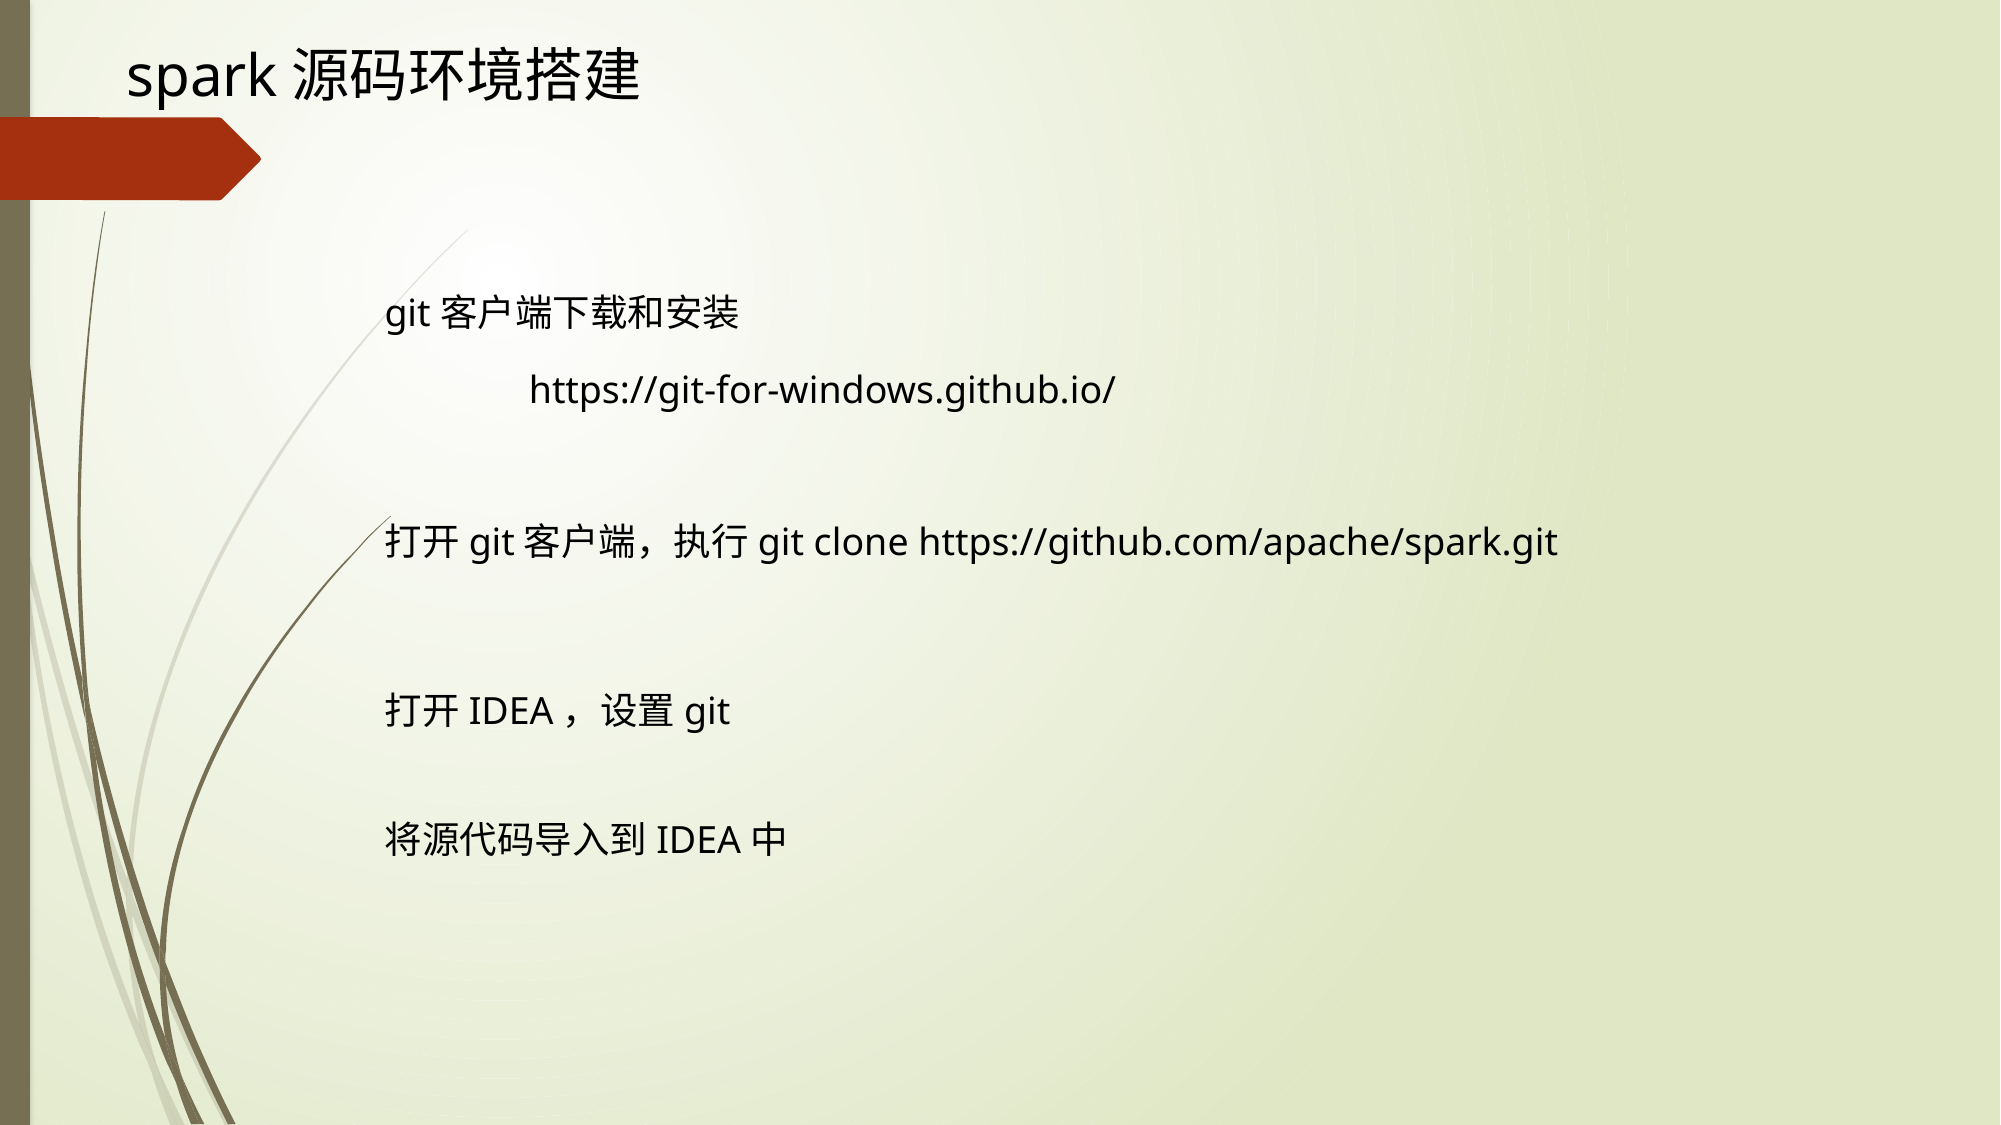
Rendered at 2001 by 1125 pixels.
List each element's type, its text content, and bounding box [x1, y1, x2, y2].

text_box 将源代码导入到IDEA中 [369, 808, 951, 868]
text_box 打开IDEA，设置git [369, 679, 808, 740]
text_box spark源码环境搭建 [111, 30, 735, 116]
text_box https://git-for-windows.github.io/ [513, 358, 1547, 419]
text_box git客户端下载和安装 [369, 281, 877, 342]
text_box 打开git客户端，执行git clone https://github.com/apache/spark.git [369, 510, 1698, 571]
